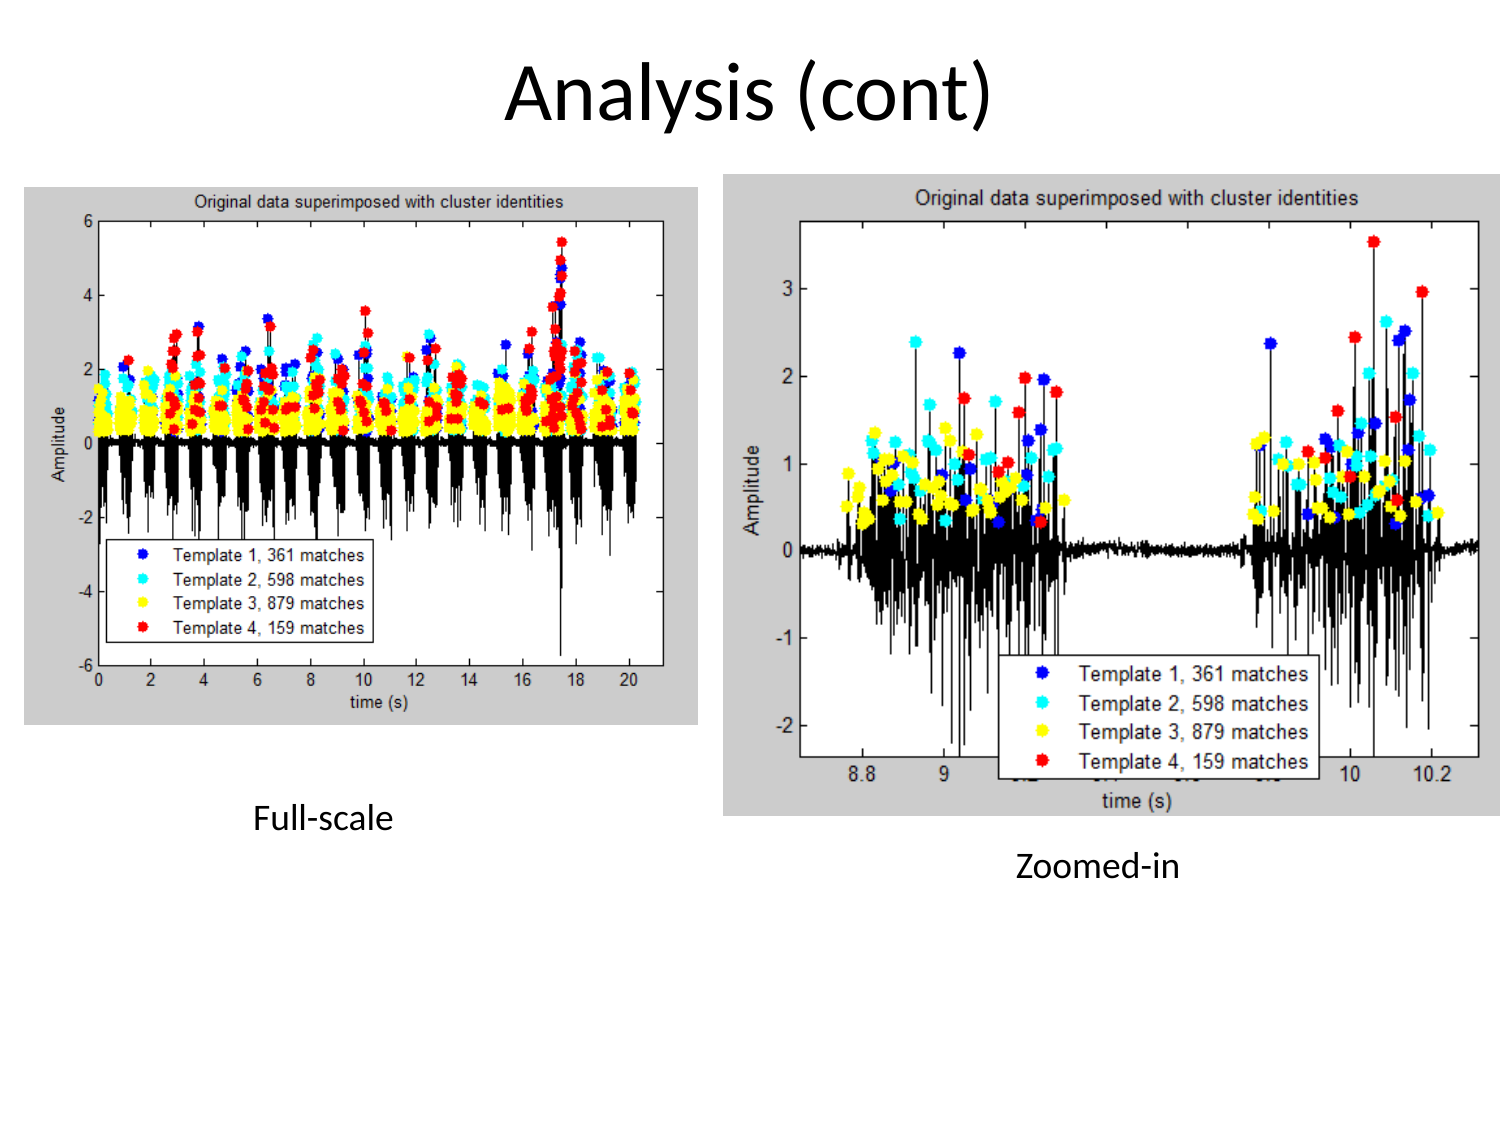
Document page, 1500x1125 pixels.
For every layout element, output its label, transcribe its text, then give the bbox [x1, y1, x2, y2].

text_box Full-scale [238, 785, 410, 845]
title Analysis (cont) [75, 24, 1425, 150]
text_box Zoomed-in [1000, 833, 1196, 893]
picture [723, 174, 1500, 816]
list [24, 187, 698, 726]
